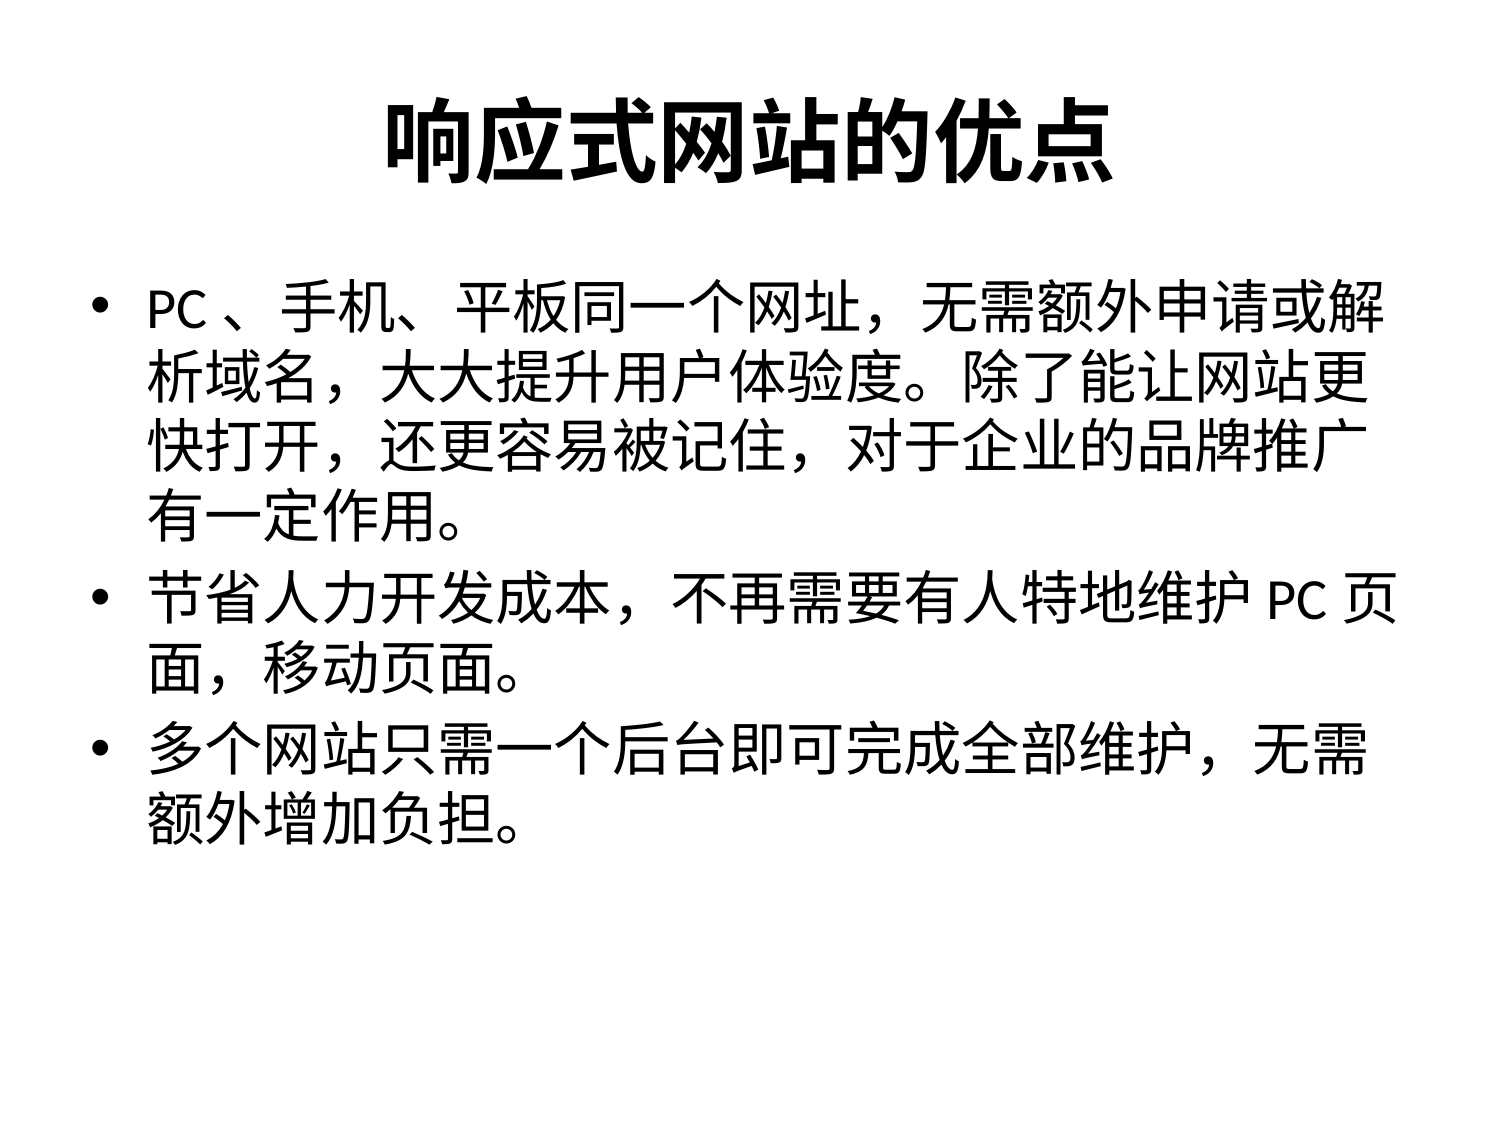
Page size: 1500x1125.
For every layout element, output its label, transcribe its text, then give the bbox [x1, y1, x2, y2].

title 响应式网站的优点 [75, 45, 1425, 233]
list PC、手机、平板同一个网址，无需额外申请或解析域名，大大提升用户体验度。除了能让网站更快打开，还更容易被记住，对于企业的品牌推广有一定作用。 节省人力开发成本，不再需要有人特地维护PC页面，移动页面。 多个网站只需一个后台即可完成全部维护，无需额外增加负担。 [75, 262, 1425, 1005]
